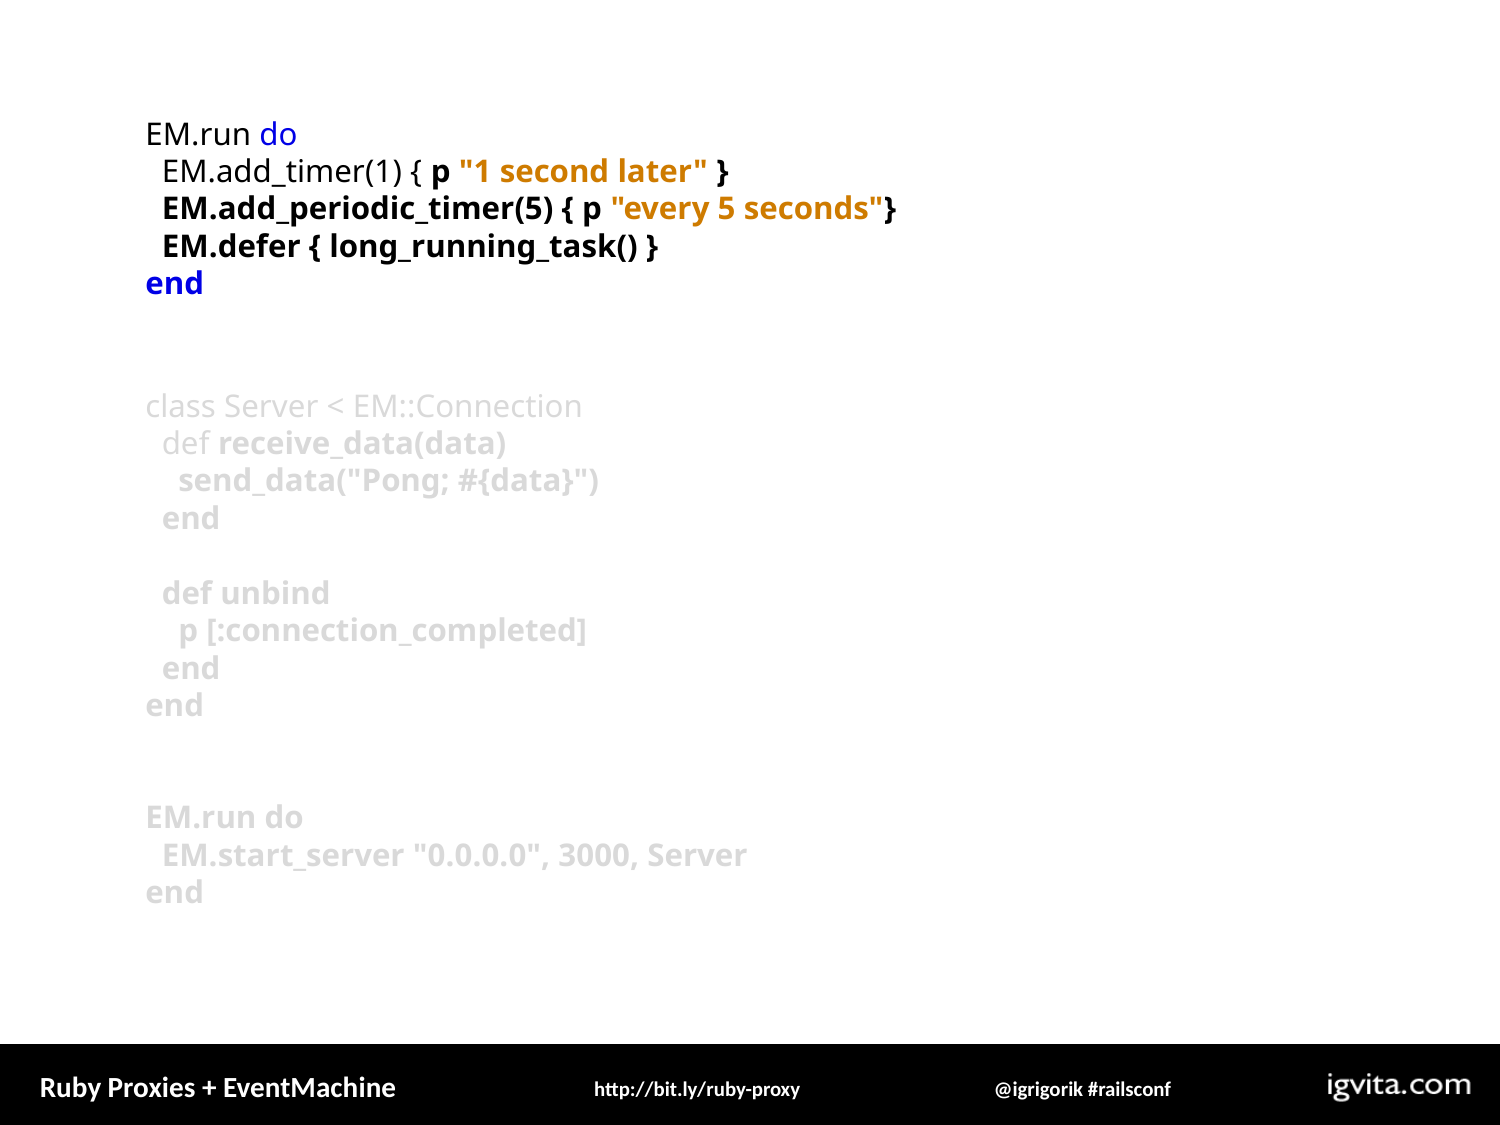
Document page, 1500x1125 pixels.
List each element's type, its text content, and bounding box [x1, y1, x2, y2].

text_box EM.run do EM.add_timer(1) { p "1 second later" } EM.add_periodic_timer(5) { p "every 5 seconds"} EM.defer { long_running_task() } end [130, 106, 1128, 346]
picture [1323, 1070, 1475, 1105]
text_box class Server < EM::Connection def receive_data(data) send_data("Pong; #{data}") end def unbind p [:connection_completed] end end EM.run do EM.start_server "0.0.0.0", 3000, Server end [130, 378, 932, 918]
